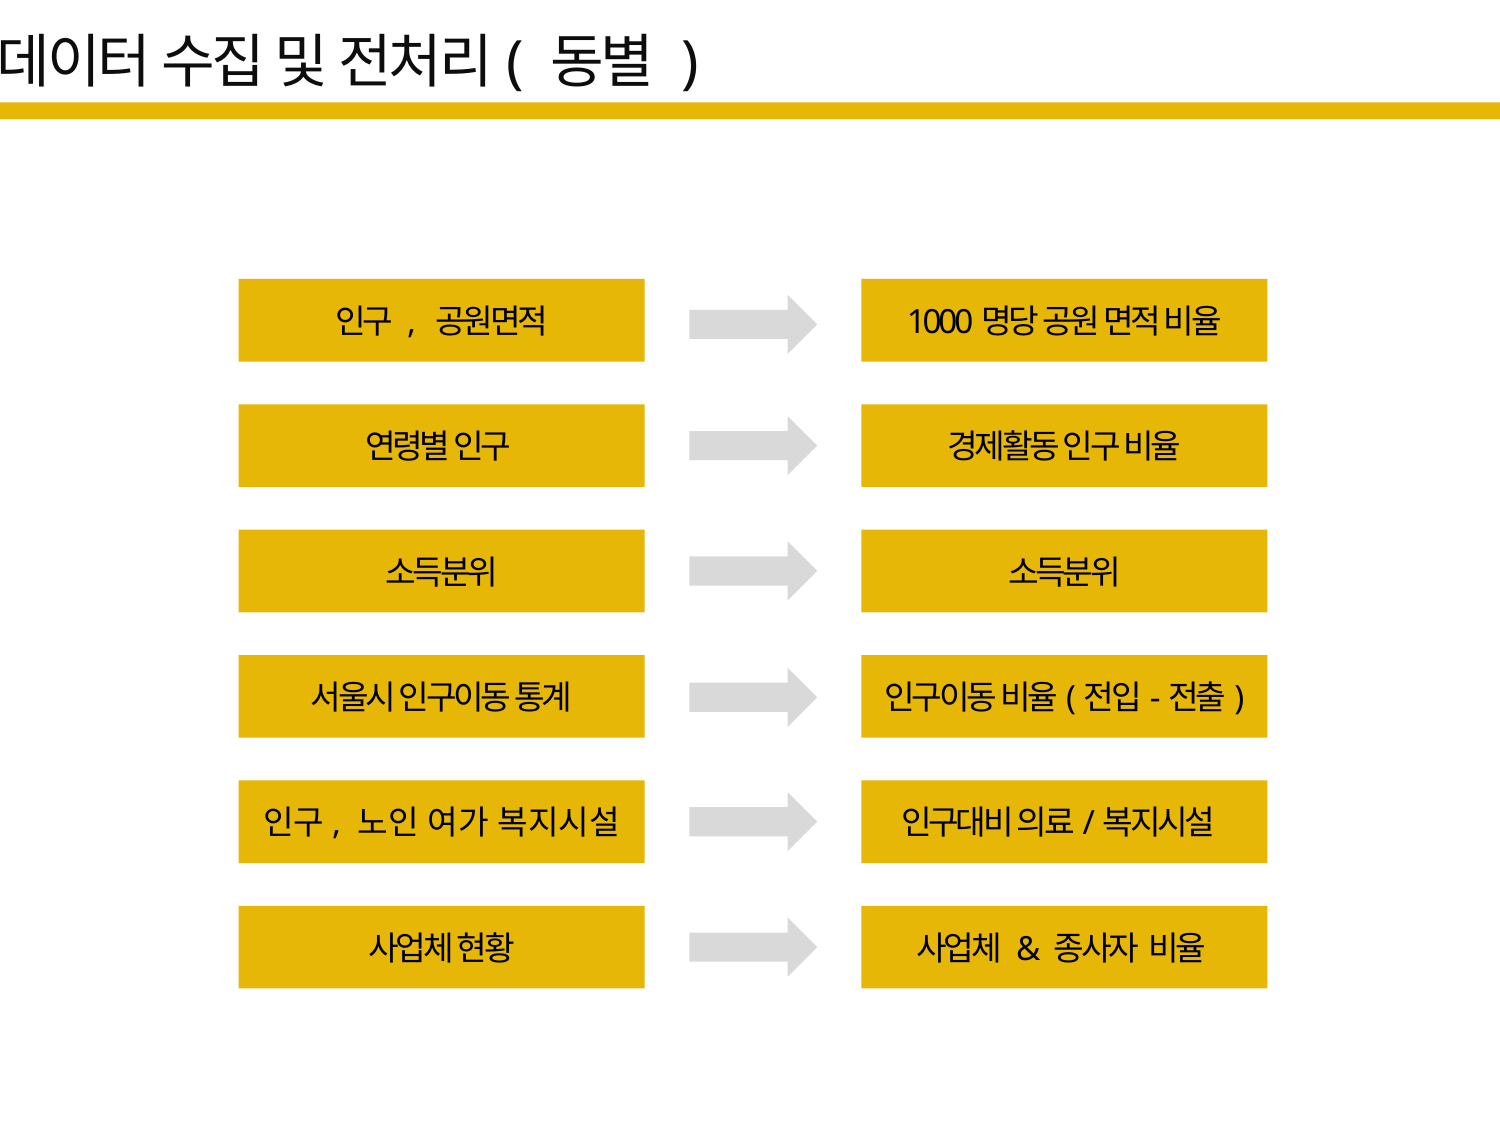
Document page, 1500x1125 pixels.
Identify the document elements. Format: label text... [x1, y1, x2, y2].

text_box [689, 294, 818, 354]
text_box 사업체 현황 [238, 905, 646, 989]
text_box 데이터 수집 및 전처리( 동별 ) [0, 16, 714, 101]
text_box 소득분위 [238, 529, 646, 613]
text_box [689, 667, 818, 727]
text_box [689, 541, 818, 601]
text_box [0, 101, 1500, 120]
text_box 경제활동 인구 비율 [860, 403, 1268, 488]
text_box 인구대비 의료/복지시설 [860, 779, 1268, 864]
text_box 소득분위 [860, 529, 1268, 613]
text_box [689, 792, 818, 852]
text_box 사업체 & 종사자 비율 [860, 905, 1268, 989]
text_box 서울시 인구이동 통계 [238, 654, 646, 739]
text_box 인구이동 비율(전입-전출) [860, 654, 1268, 739]
text_box [689, 416, 818, 476]
text_box [689, 917, 818, 977]
text_box 연령별 인구 [238, 403, 646, 488]
text_box 인구 , 공원면적 [238, 278, 646, 363]
text_box 1000명당 공원 면적 비율 [860, 278, 1268, 363]
text_box 인구, 노인 여가 복지시설 [238, 779, 646, 864]
